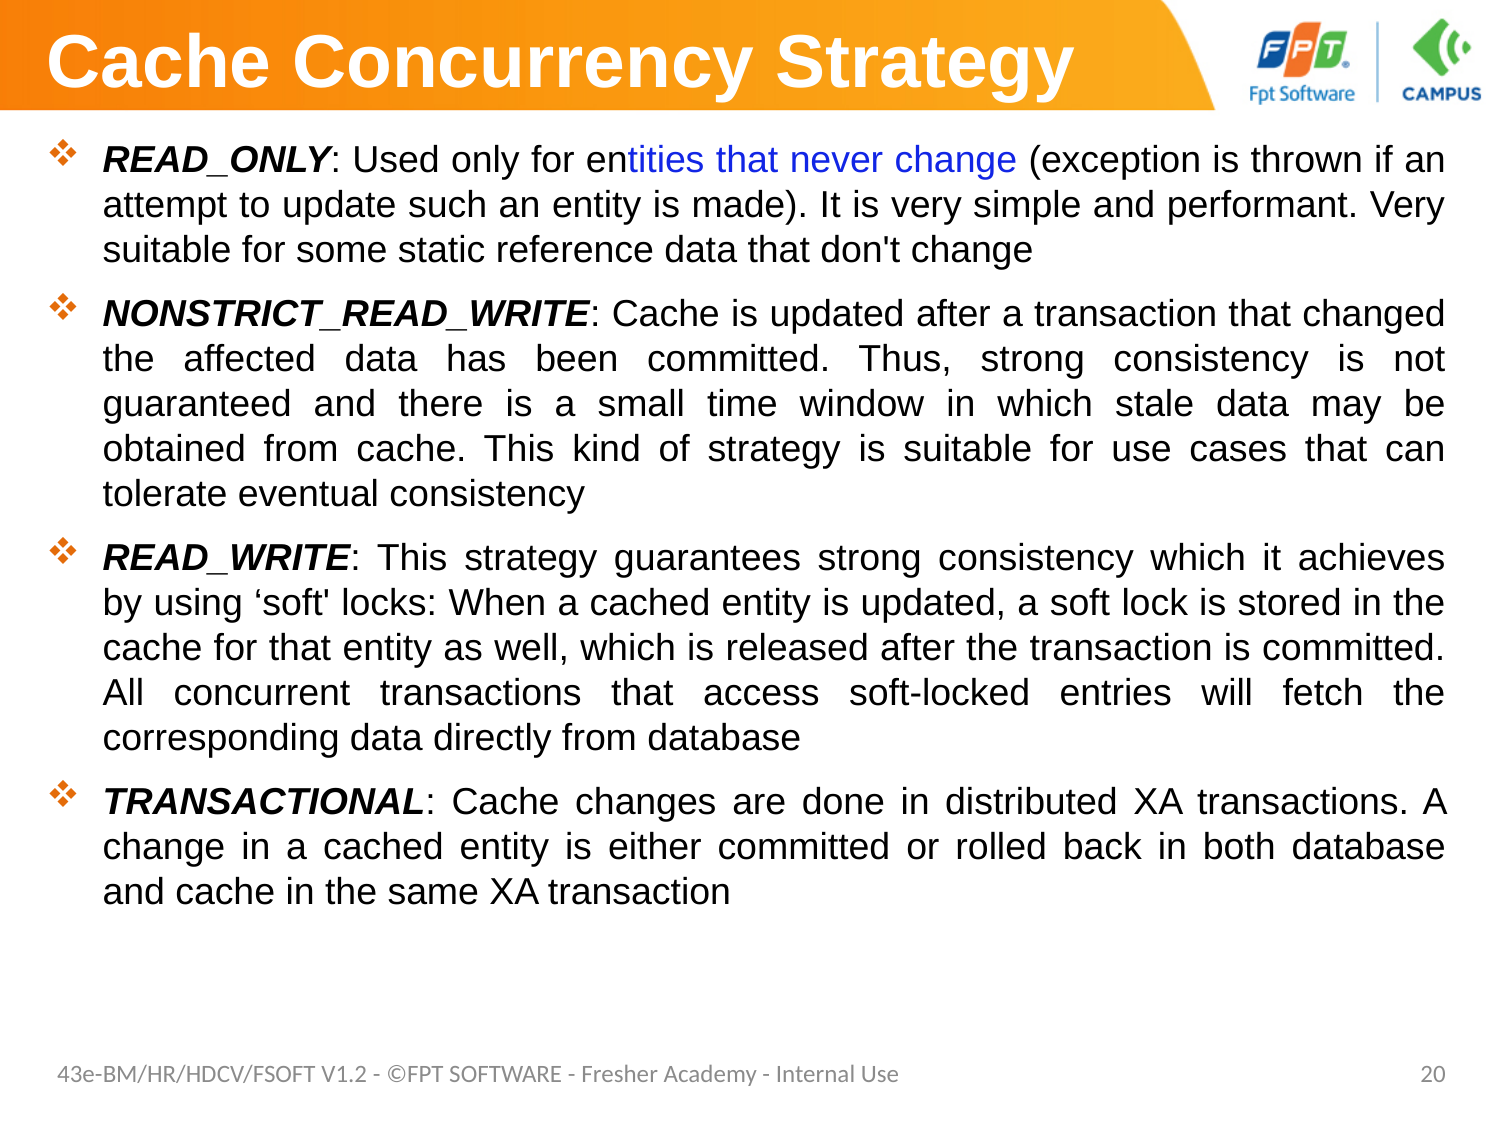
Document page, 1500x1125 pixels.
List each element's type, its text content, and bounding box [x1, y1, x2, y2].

slide_number 20 [1074, 1042, 1461, 1103]
picture [0, 0, 1500, 1125]
title Cache Concurrency Strategy [31, 3, 1461, 111]
footer 43e-BM/HR/HDCV/FSOFT V1.2 - ©FPT SOFTWARE - Fresher Academy - Internal Use [31, 1042, 927, 1103]
list READ_ONLY: Used only for entities that never change (exception is thrown if an attempt to update such an entity is made). It is very simple and performant. Very suitable for some static reference data that don't change NONSTRICT_READ_WRITE: Cache is updated after a transaction that changed the affected data has been committed. Thus, strong consistency is not guaranteed and there is a small time window in which stale data may be obtained from cache. This kind of strategy is suitable for use cases that can tolerate eventual consistency READ_WRITE: This strategy guarantees strong consistency which it achieves by using ‘soft' locks: When a cached entity is updated, a soft lock is stored in the cache for that entity as well, which is released after the transaction is committed. All concurrent transactions that access soft-locked entries will fetch the corresponding data directly from database TRANSACTIONAL: Cache changes are done in distributed XA transactions. A change in a cached entity is either committed or rolled back in both database and cache in the same XA transaction [31, 127, 1461, 1020]
